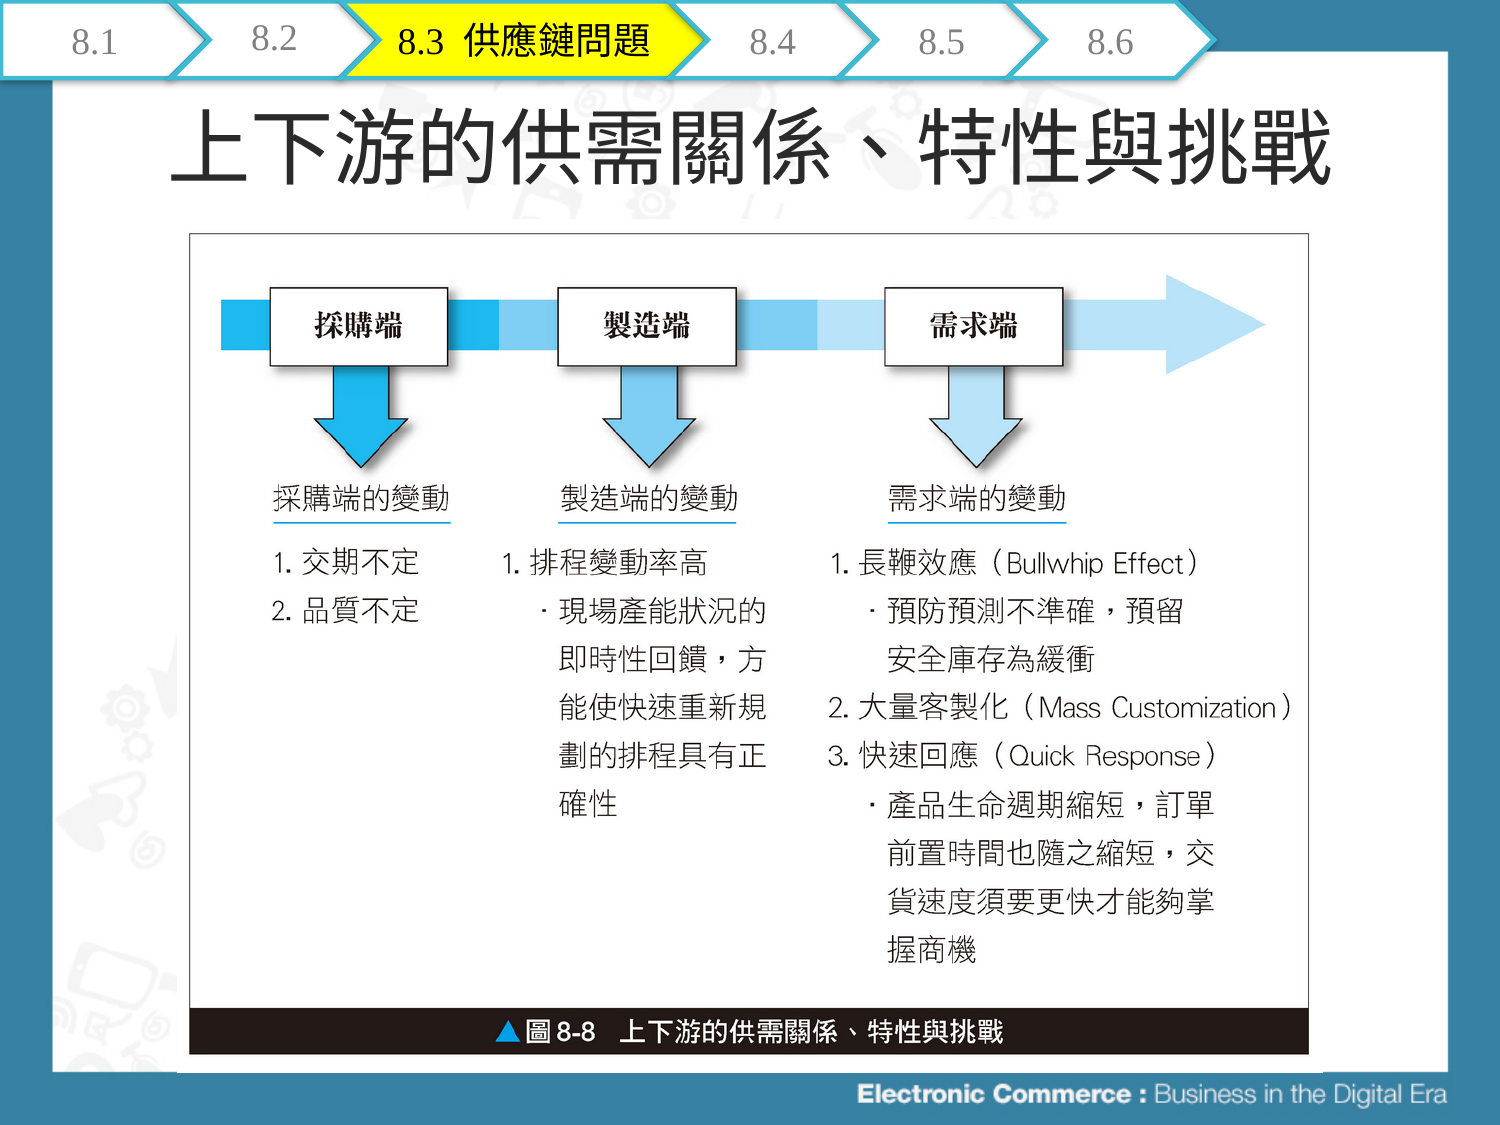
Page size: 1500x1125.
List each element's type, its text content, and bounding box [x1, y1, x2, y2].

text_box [568, 0, 647, 218]
title 上下游的供需關係、特性與挑戰 [652, 58, 1447, 246]
picture [0, 0, 1500, 1125]
title 上下游的供需關係、特性與挑戰 [53, 88, 563, 246]
